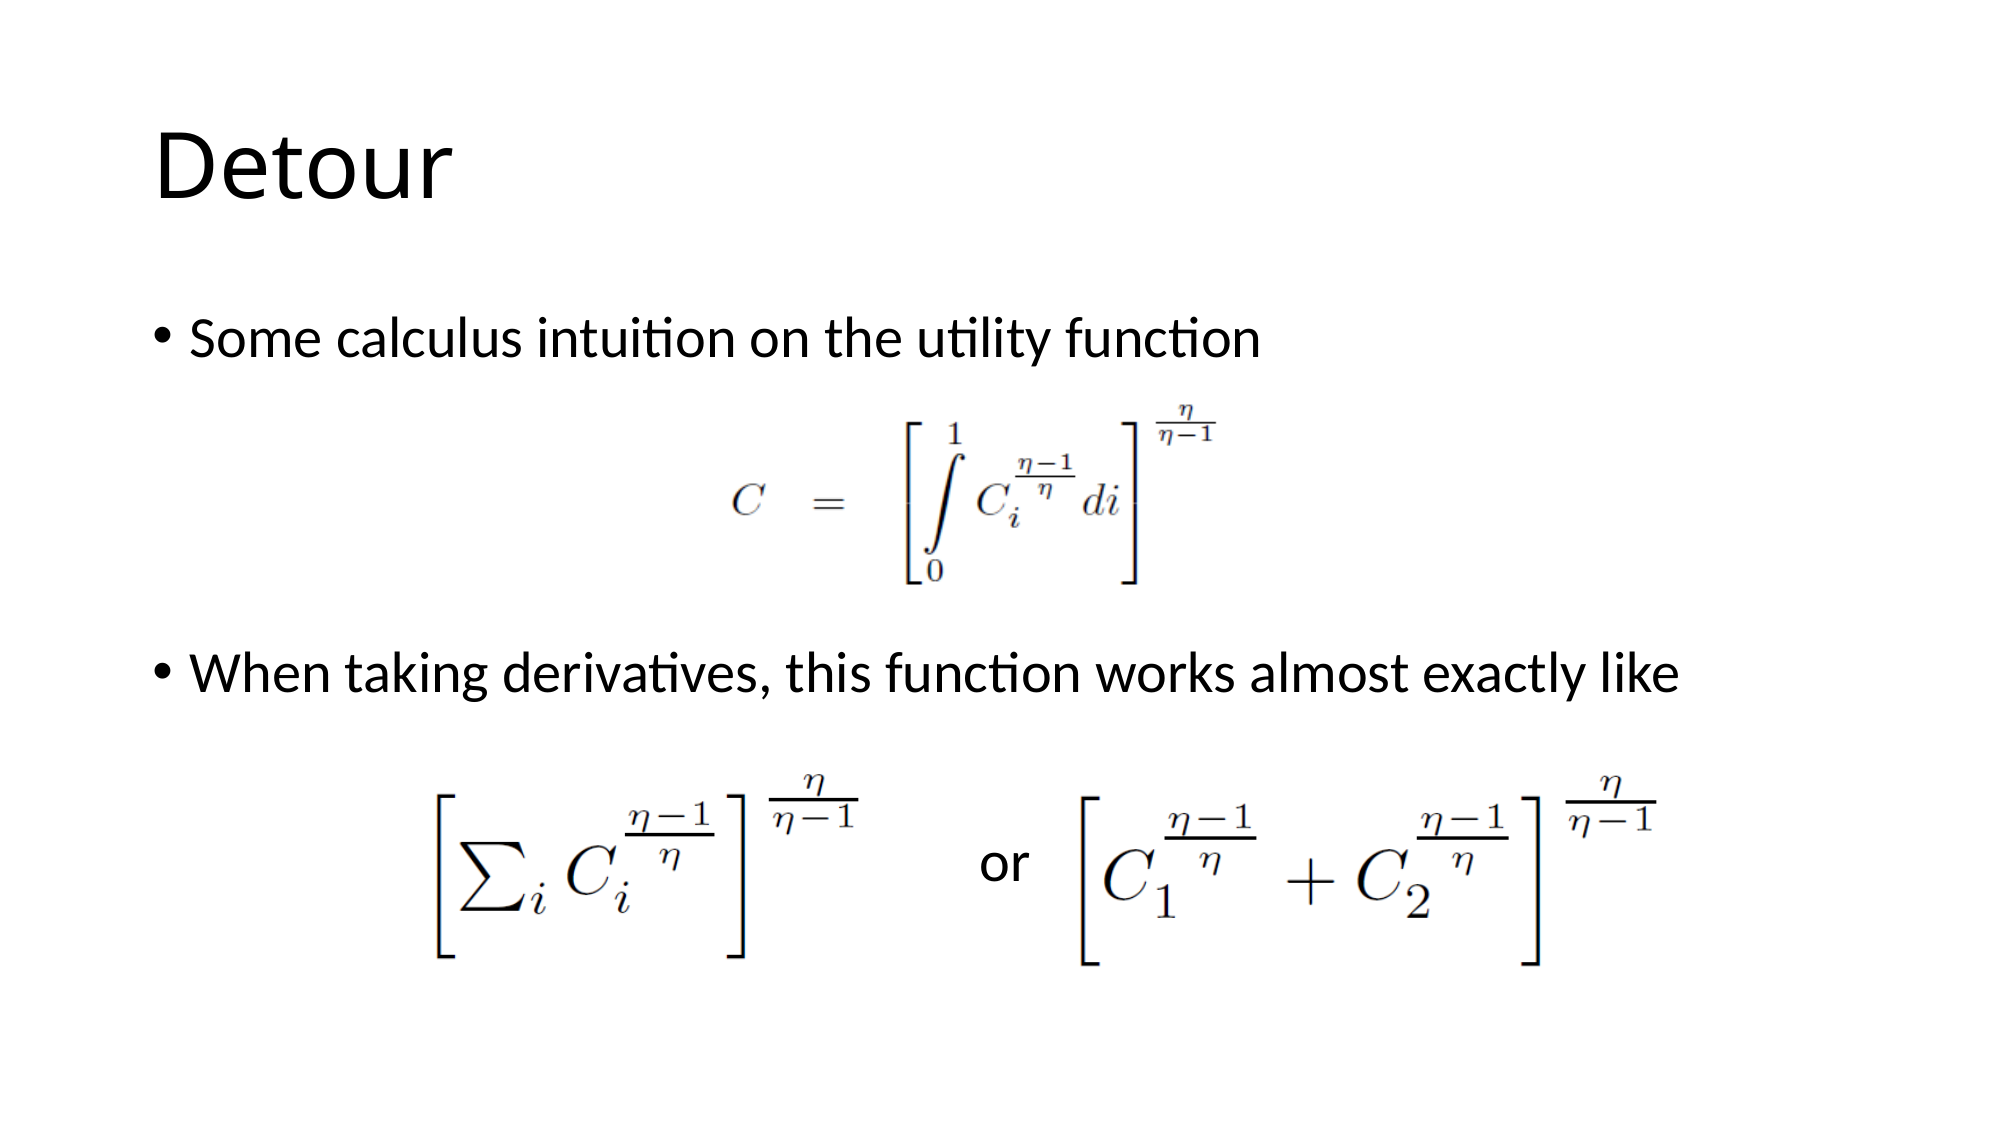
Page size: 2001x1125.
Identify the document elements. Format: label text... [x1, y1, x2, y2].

picture [704, 397, 1269, 598]
title Detour [137, 59, 1863, 278]
picture [412, 763, 870, 981]
list Some calculus intuition on the utility function When taking derivatives, this function works almost exactly like or [137, 299, 1863, 1014]
picture [1053, 770, 1674, 988]
